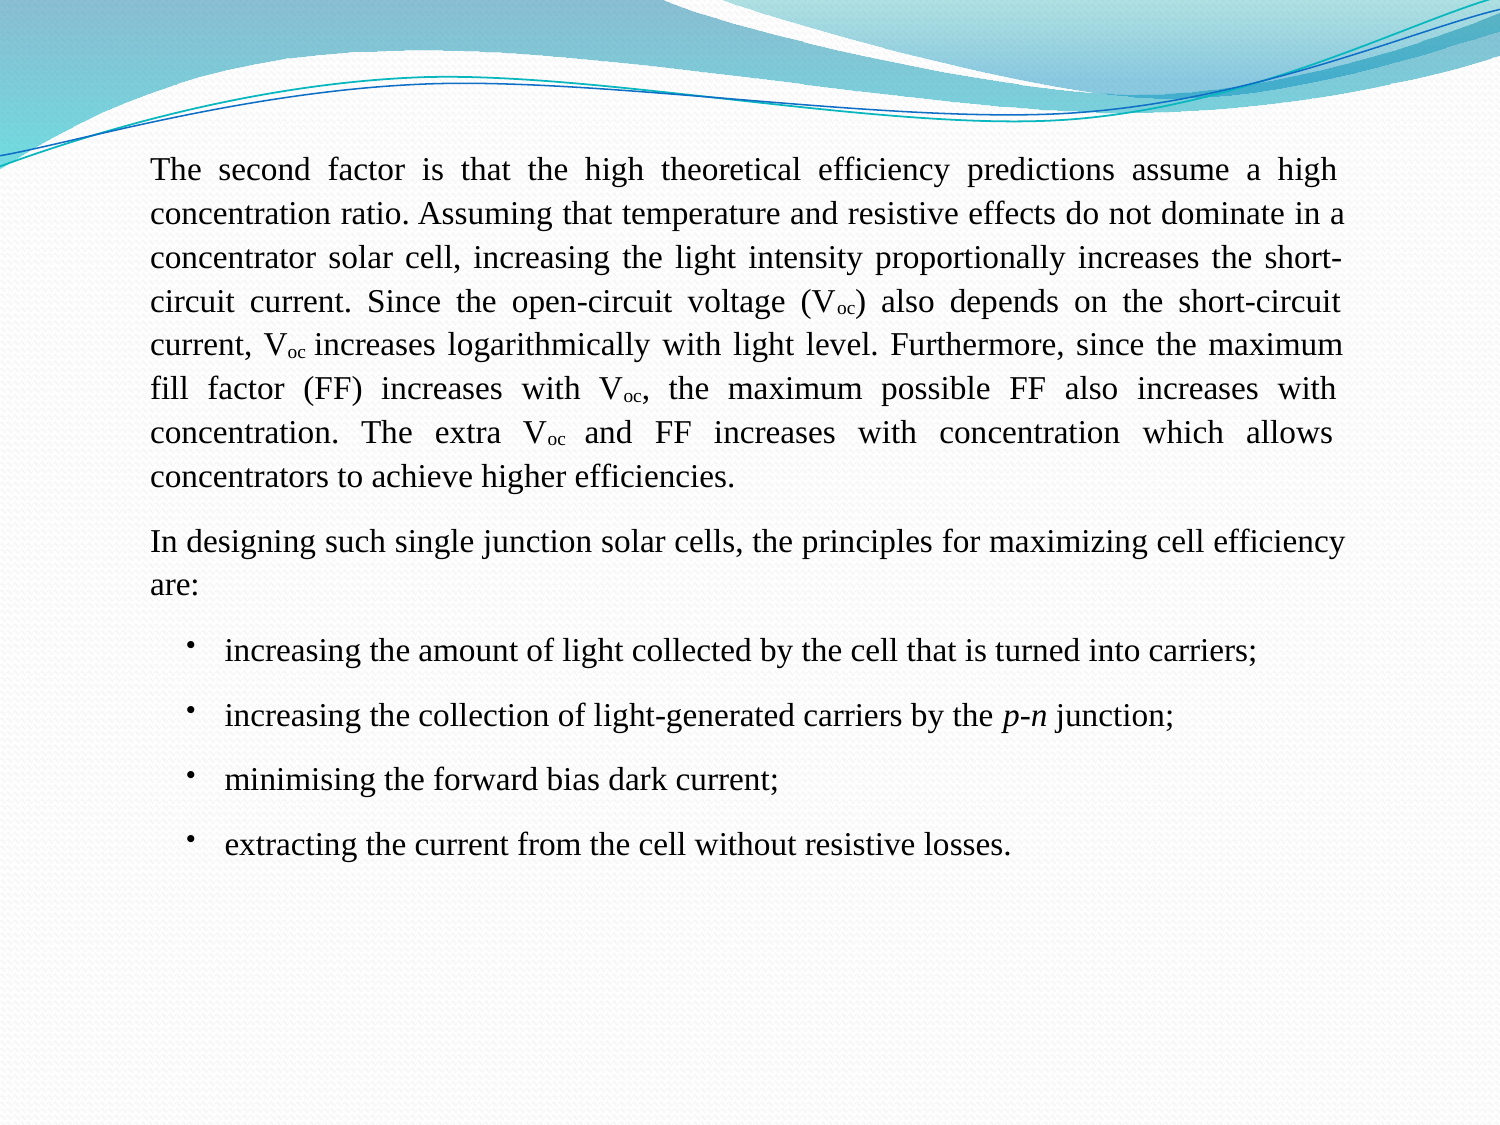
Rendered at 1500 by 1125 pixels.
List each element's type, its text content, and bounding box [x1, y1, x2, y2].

text_box The second factor is that the high theoretical efficiency predictions assume a high concentration ratio. Assuming that temperature and resistive effects do not dominate in a concentrator solar cell, increasing the light intensity proportionally increases the short- circuit current. Since the open-circuit voltage (Voc) also depends on the short-circuit current, Voc increases logarithmically with light level. Furthermore, since the maximum fill factor (FF) increases with Voc, the maximum possible FF also increases with concentration. The extra Voc and FF increases with concentration which allows concentrators to achieve higher efficiencies. In designing such single junction solar cells, the principles for maximizing cell efficiency are: increasing the amount of light collected by the cell that is turned into carriers; increasing the collection of light-generated carriers by the p-n junction; minimising the forward bias dark current; extracting the current from the cell without resistive losses. [143, 141, 1357, 862]
